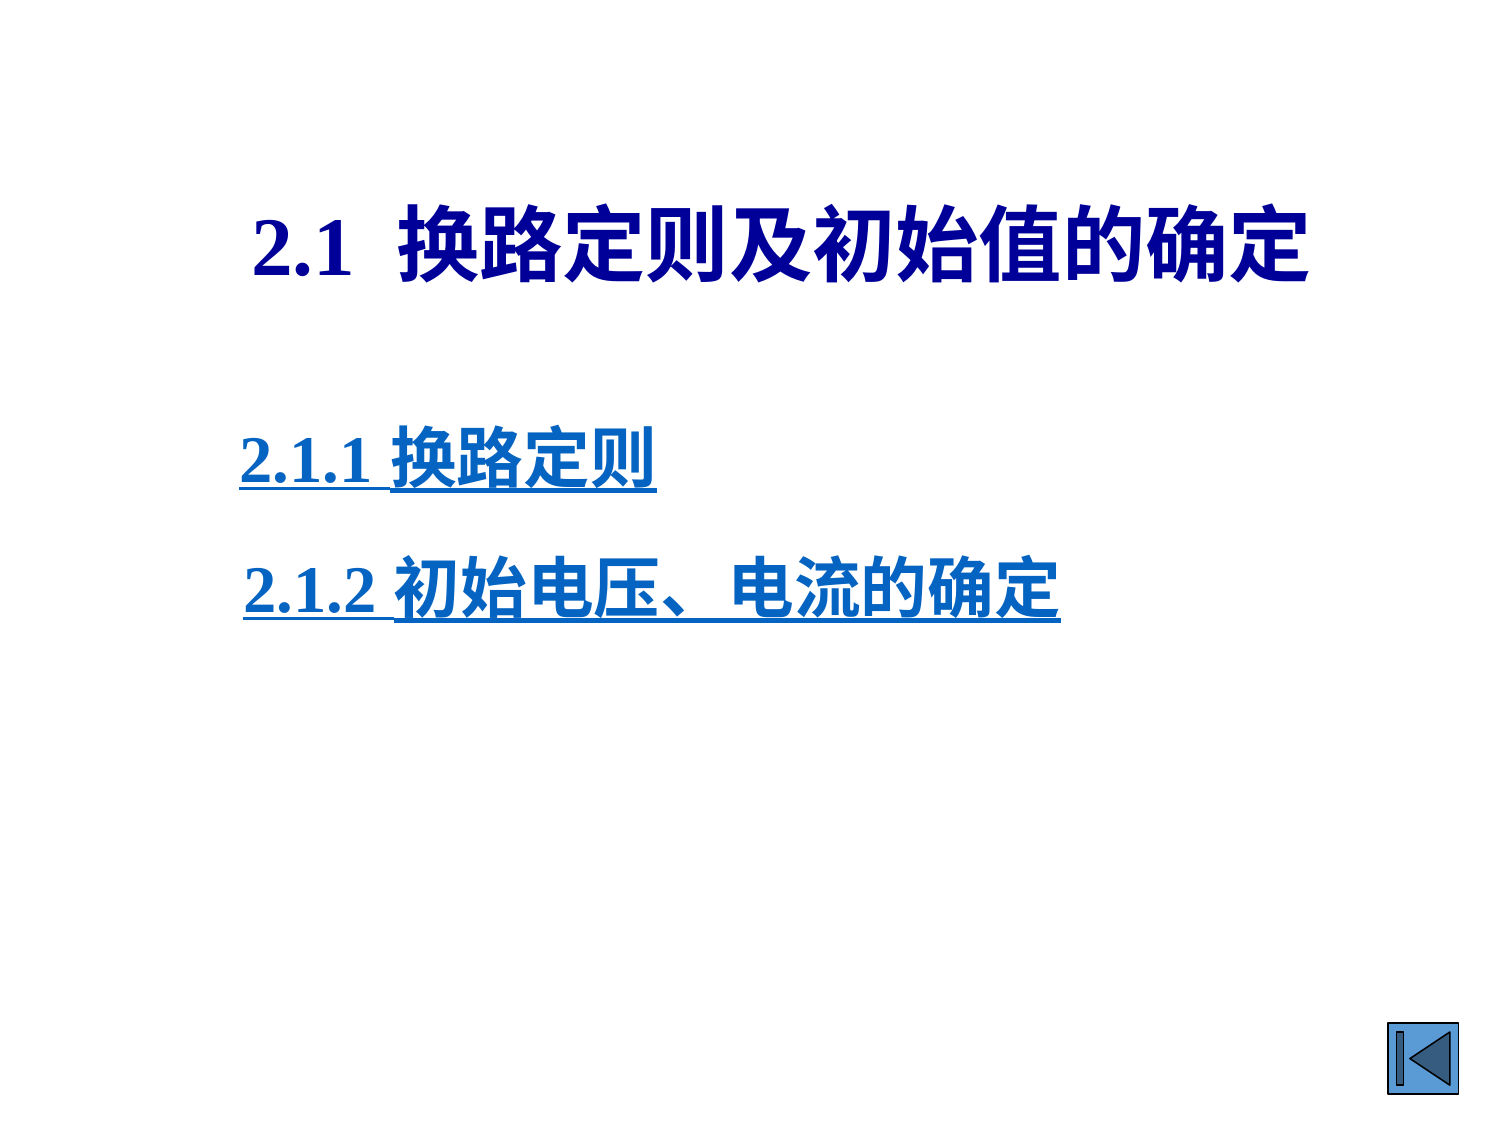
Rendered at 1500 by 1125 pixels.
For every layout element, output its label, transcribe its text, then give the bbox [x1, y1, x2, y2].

text_box 2.1.1 换路定则 [224, 408, 1347, 521]
text_box [1387, 1023, 1459, 1094]
text_box 2.1 换路定则及初始值的确定 [220, 184, 1343, 300]
text_box 2.1.2 初始电压、电流的确定 [228, 538, 1351, 651]
